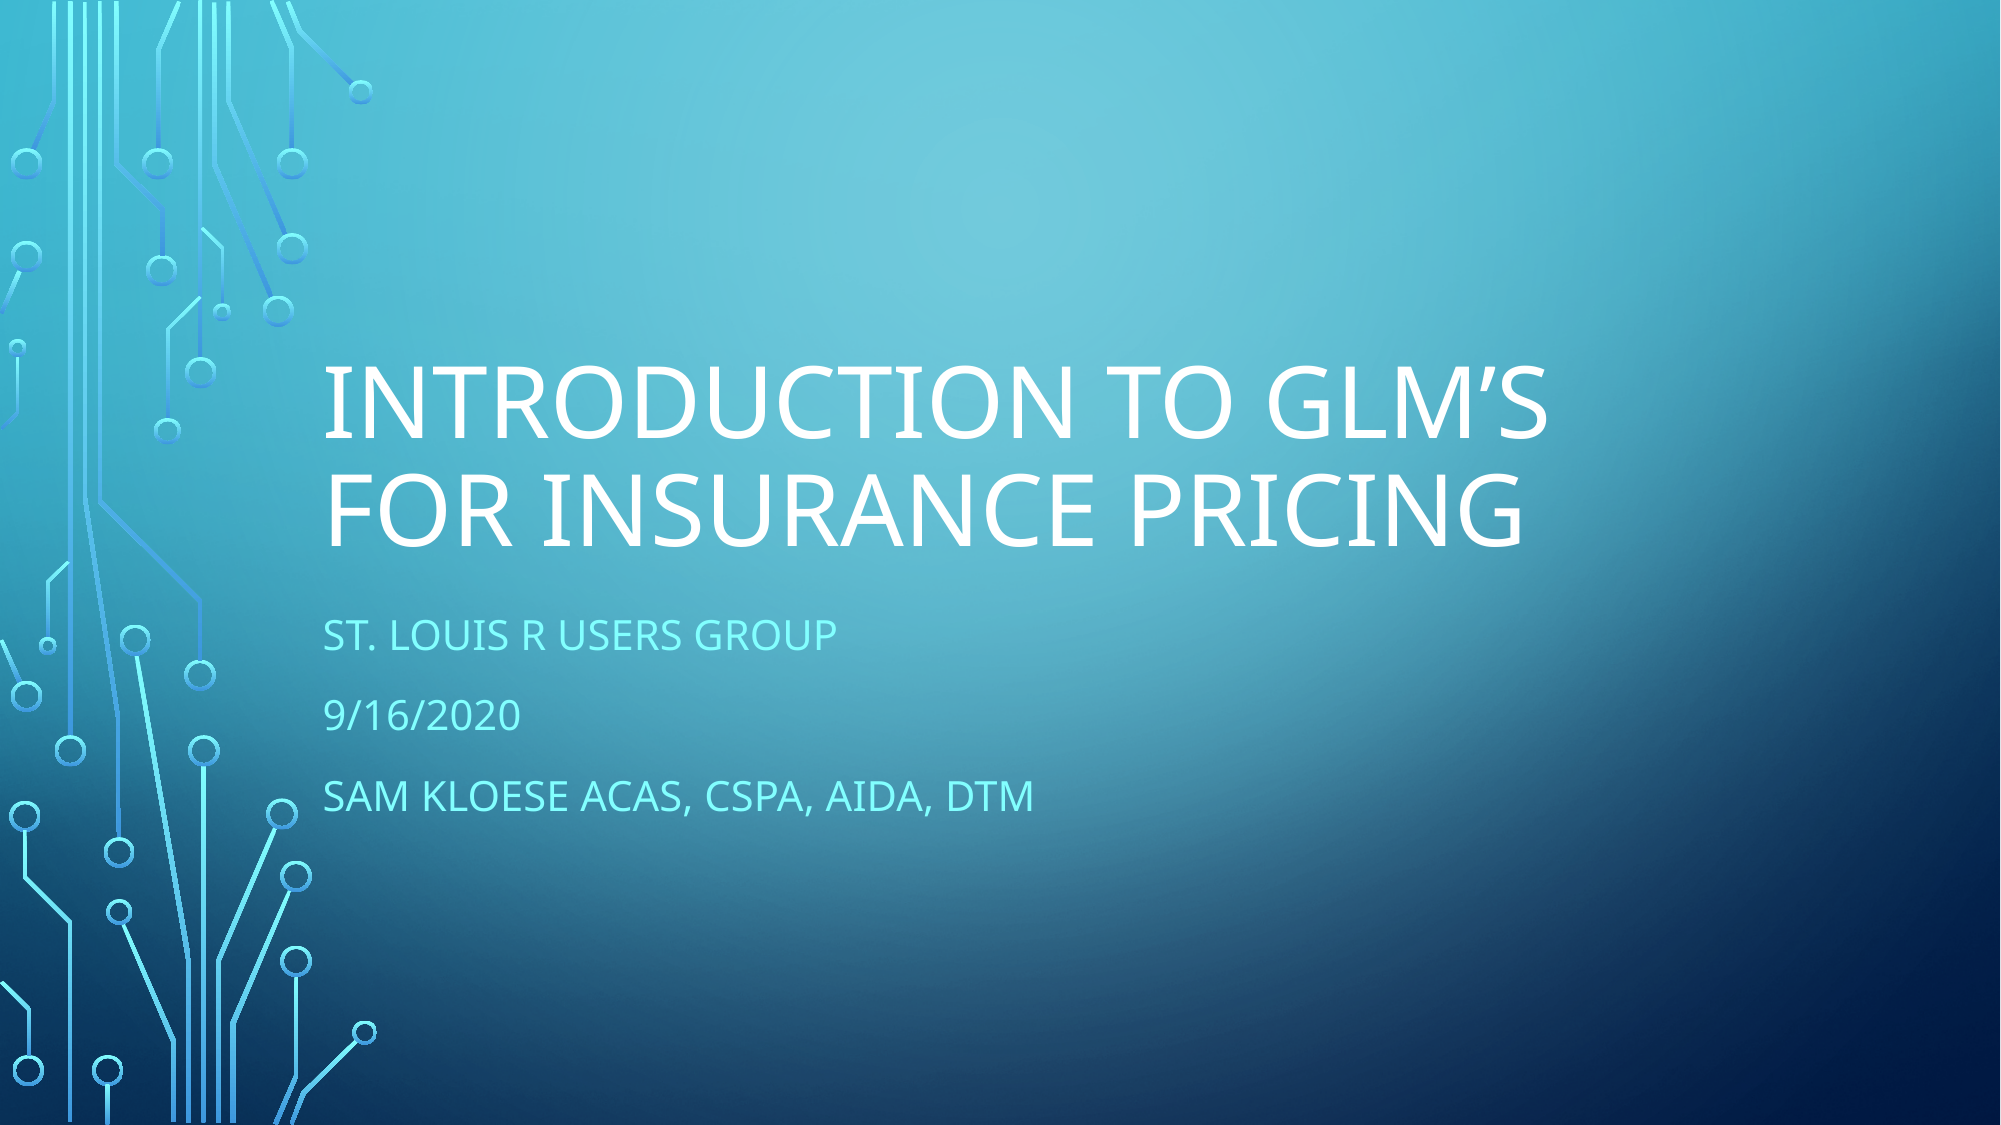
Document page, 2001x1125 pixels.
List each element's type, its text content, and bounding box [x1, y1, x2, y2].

title Introduction to Glm’s for insurance pricing [307, 184, 1750, 576]
subtitle St. louis R users group 9/16/2020 Sam kloese acas, cspa, aida, dtm [307, 590, 1750, 863]
